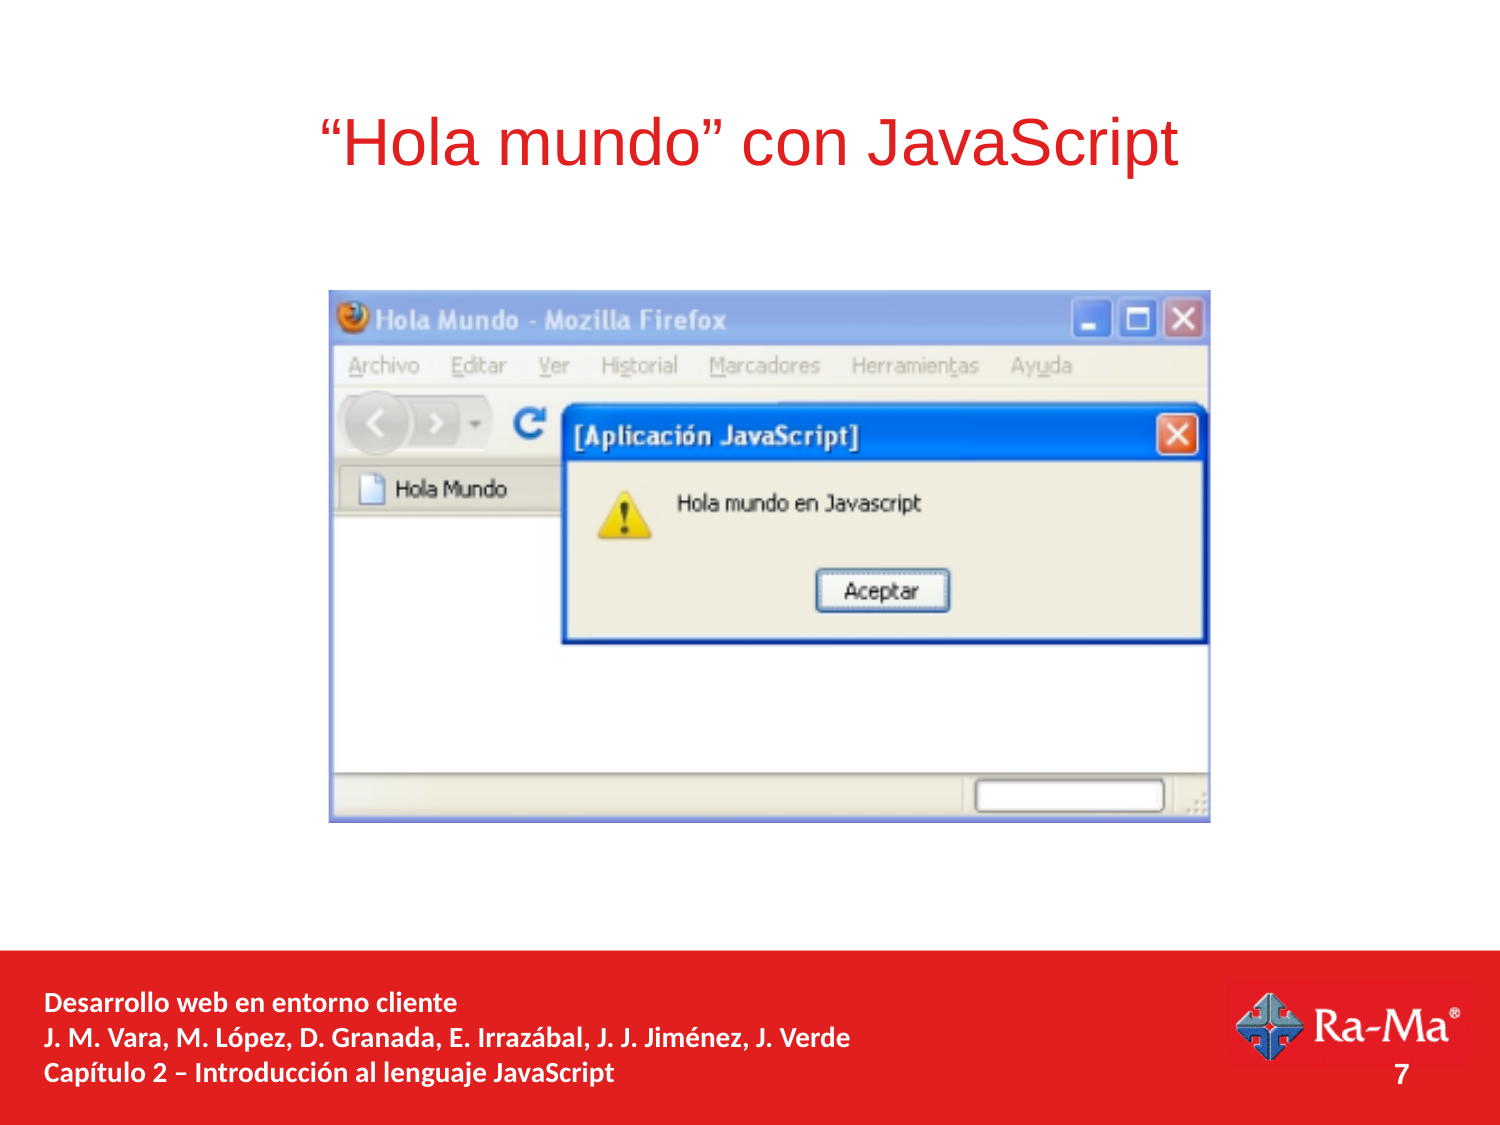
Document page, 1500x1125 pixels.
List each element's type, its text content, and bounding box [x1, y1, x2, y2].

title “Hola mundo” con JavaScript [75, 45, 1425, 233]
slide_number 7 [1074, 1042, 1425, 1103]
picture [0, 0, 1500, 1125]
